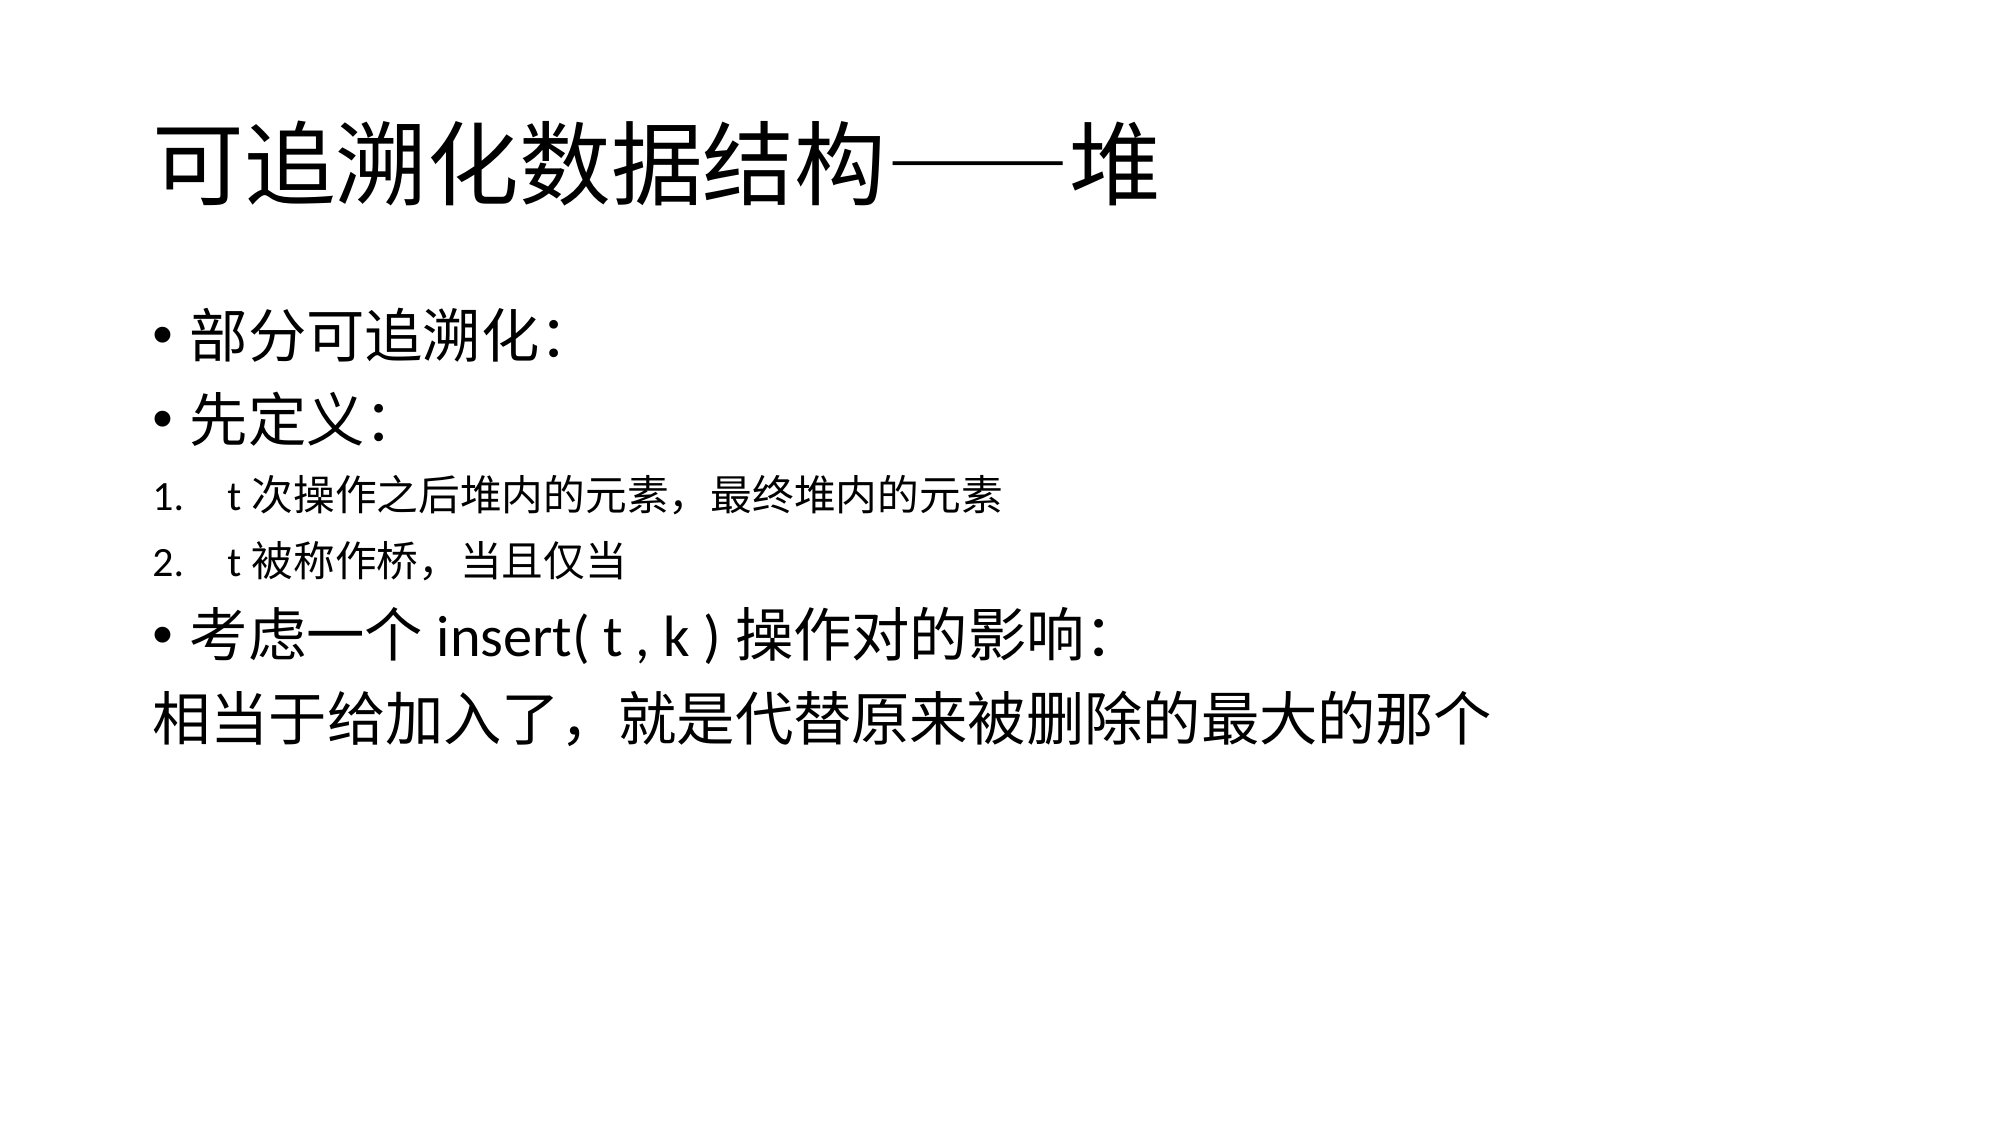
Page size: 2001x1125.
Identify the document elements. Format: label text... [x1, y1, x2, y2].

title 可追溯化数据结构——堆 [137, 59, 1863, 278]
